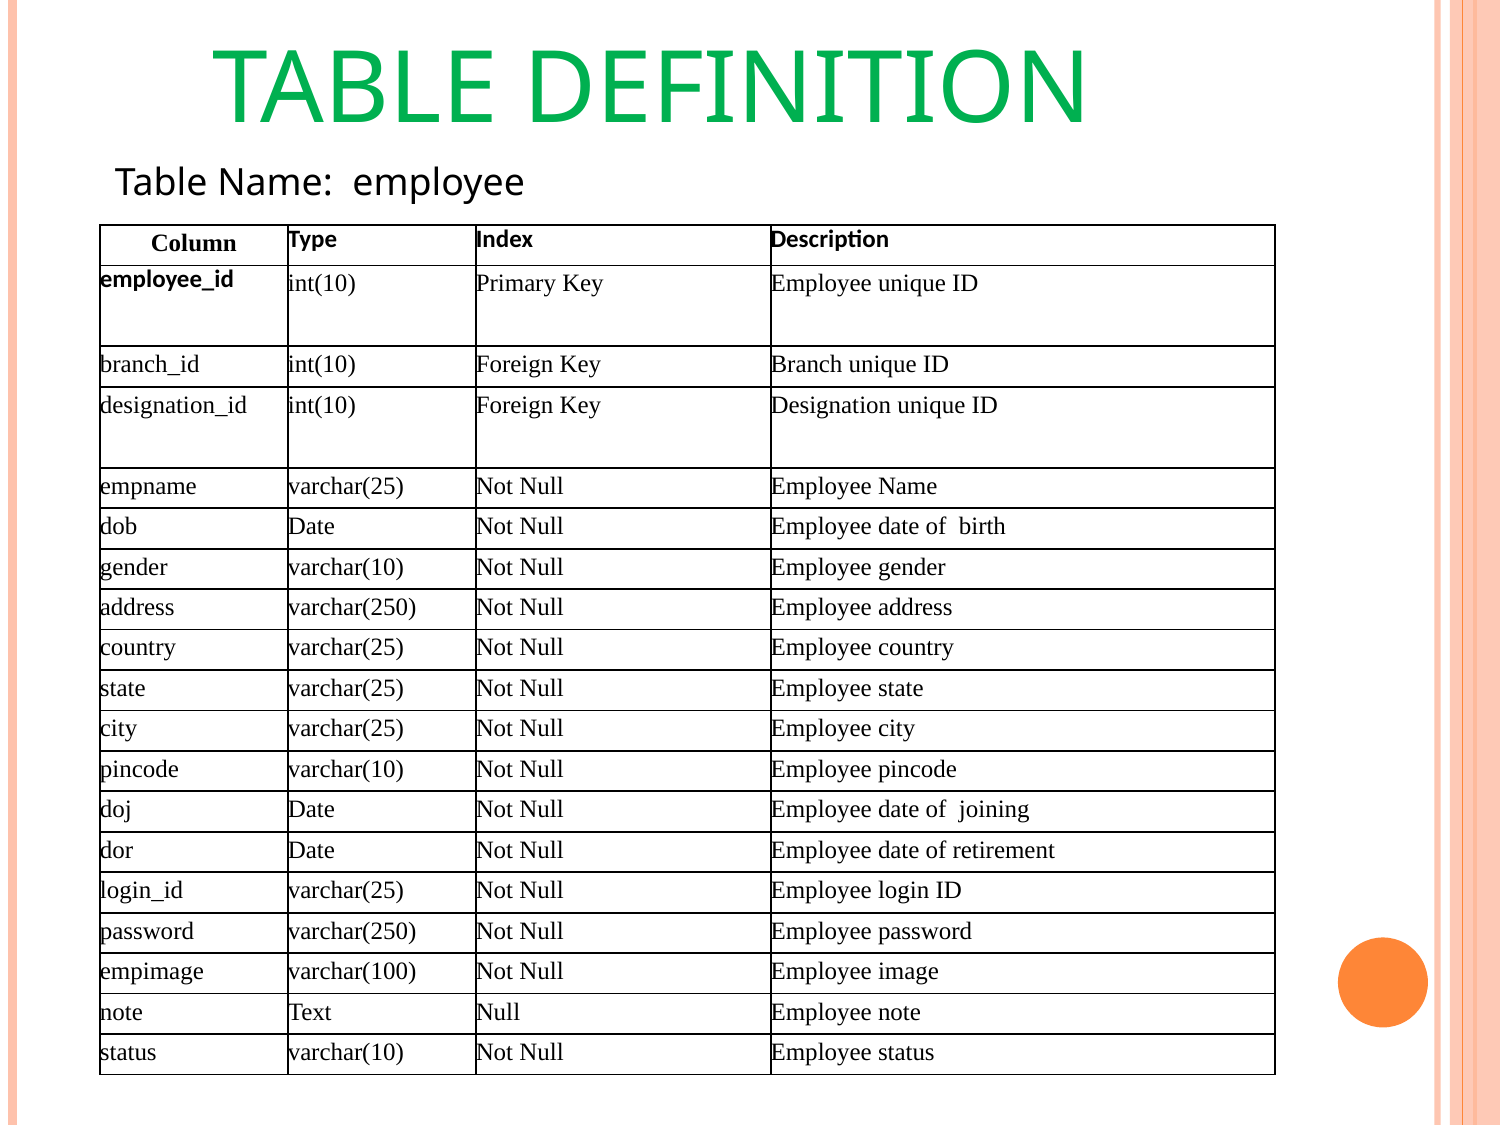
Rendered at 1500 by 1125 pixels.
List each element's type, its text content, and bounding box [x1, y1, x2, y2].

table_cell Foreign Key [477, 388, 770, 467]
table_cell Not Null [477, 550, 770, 588]
table_cell varchar(25) [289, 873, 475, 912]
table_cell Not Null [477, 752, 770, 790]
table_cell Employee gender [772, 550, 1274, 588]
table_cell Not Null [477, 914, 770, 952]
table_cell dob [101, 509, 287, 548]
table_cell Employee date of birth [772, 509, 1274, 548]
table_cell Employee date of joining [772, 792, 1274, 831]
table_cell Not Null [477, 509, 770, 548]
table_cell Employee state [772, 671, 1274, 710]
table_cell varchar(250) [289, 590, 475, 629]
table_cell Date [289, 509, 475, 548]
table_cell varchar(100) [289, 954, 475, 993]
table_cell Employee image [772, 954, 1274, 993]
table_cell login_id [101, 873, 287, 912]
table_cell doj [101, 792, 287, 831]
table_cell int(10) [289, 388, 475, 467]
table_cell varchar(25) [289, 469, 475, 507]
table_cell Branch unique ID [772, 347, 1274, 386]
table_cell Employee status [772, 1035, 1274, 1074]
table_cell Foreign Key [477, 347, 770, 386]
table_cell Employee pincode [772, 752, 1274, 790]
table_cell varchar(25) [289, 630, 475, 669]
table_cell address [101, 590, 287, 629]
title TABLE DEFINITION [74, 11, 1301, 151]
table_header Index [477, 226, 770, 265]
table_cell varchar(25) [289, 711, 475, 750]
table_cell Employee date of retirement [772, 833, 1274, 871]
table_cell Designation unique ID [772, 388, 1274, 467]
table_cell Employee note [772, 994, 1274, 1033]
table_cell pincode [101, 752, 287, 790]
table_cell Not Null [477, 590, 770, 629]
table_cell branch_id [101, 347, 287, 386]
table_cell Not Null [477, 873, 770, 912]
table_cell Date [289, 792, 475, 831]
table_cell Not Null [477, 792, 770, 831]
table_cell int(10) [289, 347, 475, 386]
table_cell Employee address [772, 590, 1274, 629]
table_cell Not Null [477, 671, 770, 710]
table_cell gender [101, 550, 287, 588]
table_cell Not Null [477, 711, 770, 750]
table_cell Null [477, 994, 770, 1033]
table_cell state [101, 671, 287, 710]
table_cell varchar(250) [289, 914, 475, 952]
table_cell Employee password [772, 914, 1274, 952]
table_header Type [289, 226, 475, 265]
table_cell Not Null [477, 1035, 770, 1074]
table_cell varchar(25) [289, 671, 475, 710]
text_box Table Name: employee [107, 149, 1093, 210]
table_cell status [101, 1035, 287, 1074]
table_header Description [772, 226, 1274, 265]
table_cell empname [101, 469, 287, 507]
table_cell employee_id [101, 266, 287, 345]
table_cell note [101, 994, 287, 1033]
table_cell Employee Name [772, 469, 1274, 507]
table_cell designation_id [101, 388, 287, 467]
table_cell Employee country [772, 630, 1274, 669]
table_cell Primary Key [477, 266, 770, 345]
table_cell Employee city [772, 711, 1274, 750]
table_cell Not Null [477, 833, 770, 871]
table_cell country [101, 630, 287, 669]
table_cell Not Null [477, 954, 770, 993]
table_cell dor [101, 833, 287, 871]
table_header Column [101, 226, 287, 265]
table_cell password [101, 914, 287, 952]
table_cell Employee login ID [772, 873, 1274, 912]
table_cell varchar(10) [289, 550, 475, 588]
table_cell int(10) [289, 266, 475, 345]
table_cell Not Null [477, 630, 770, 669]
table_cell empimage [101, 954, 287, 993]
table_cell varchar(10) [289, 1035, 475, 1074]
table_cell city [101, 711, 287, 750]
table_cell varchar(10) [289, 752, 475, 790]
table_cell Date [289, 833, 475, 871]
table_cell Employee unique ID [772, 266, 1274, 345]
table_cell Not Null [477, 469, 770, 507]
table_cell Text [289, 994, 475, 1033]
